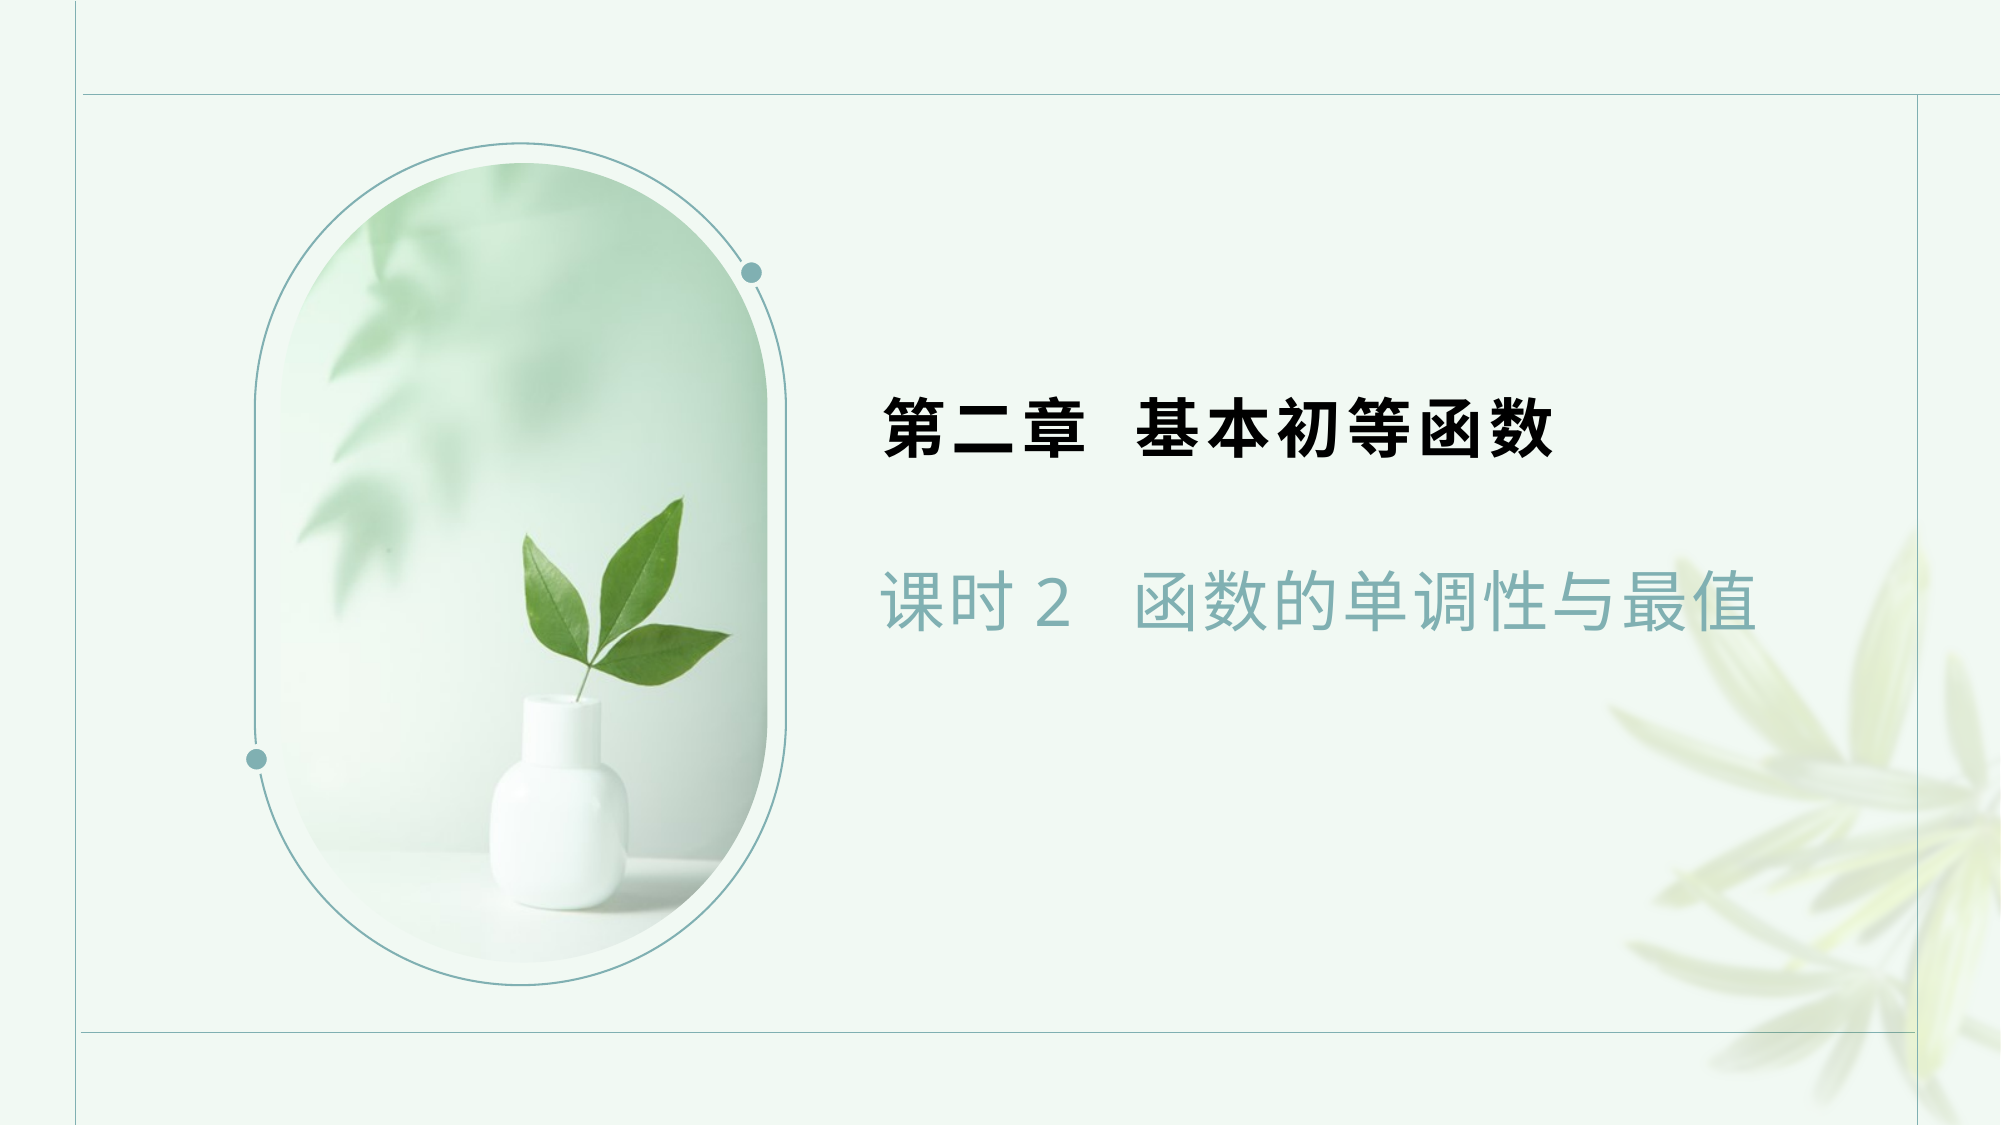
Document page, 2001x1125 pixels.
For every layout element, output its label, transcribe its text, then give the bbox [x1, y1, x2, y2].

picture [280, 163, 768, 963]
list 课时2 函数的单调性与最值 [879, 519, 1864, 730]
list 第二章 基本初等函数 [881, 382, 1909, 472]
